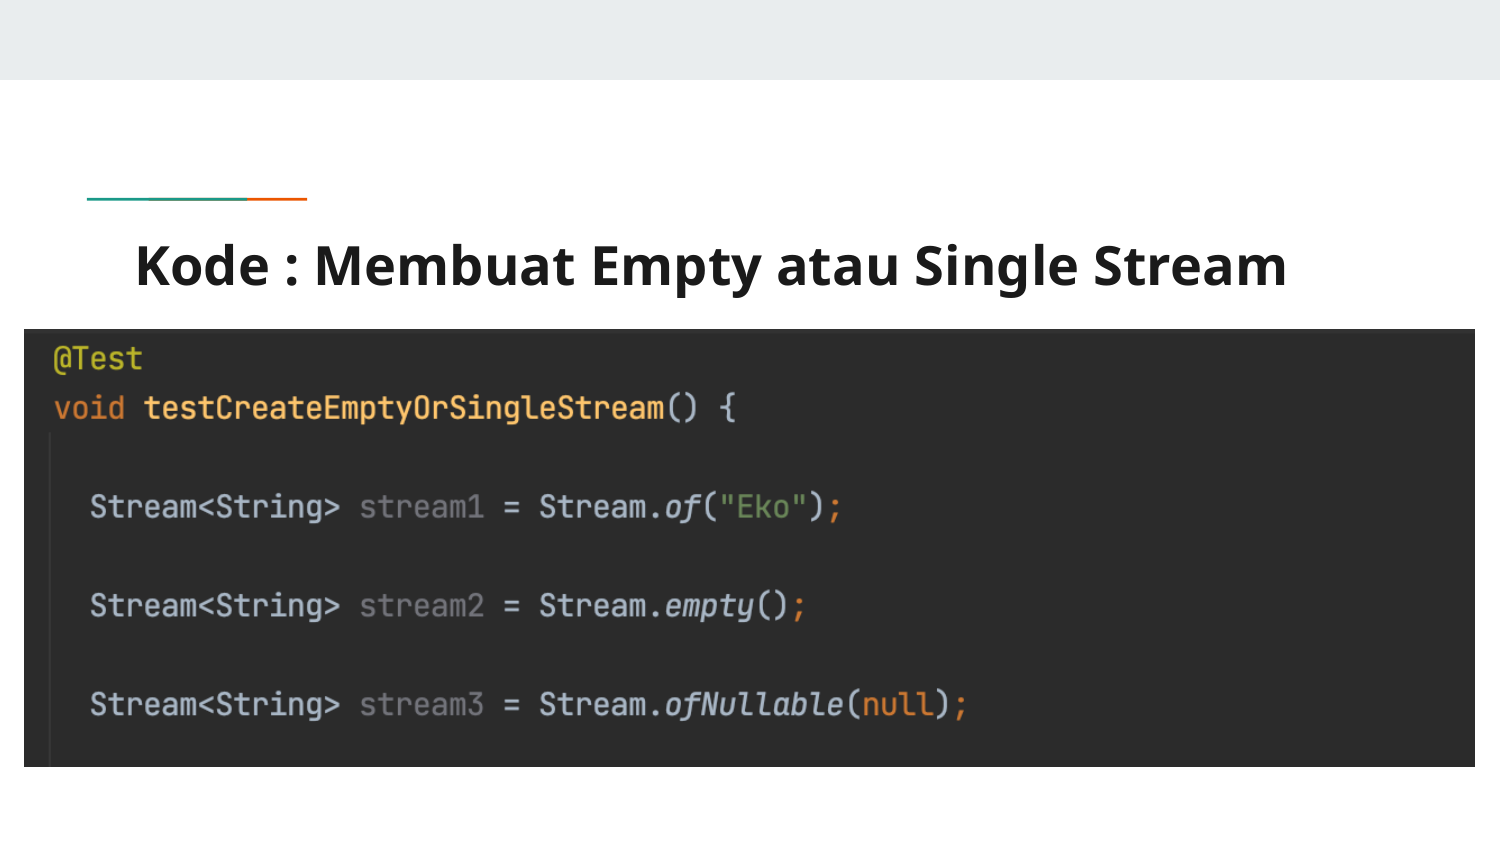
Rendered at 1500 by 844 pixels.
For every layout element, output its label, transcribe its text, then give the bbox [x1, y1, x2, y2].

title Kode : Membuat Empty atau Single Stream [119, 216, 1381, 305]
picture [24, 328, 1476, 767]
